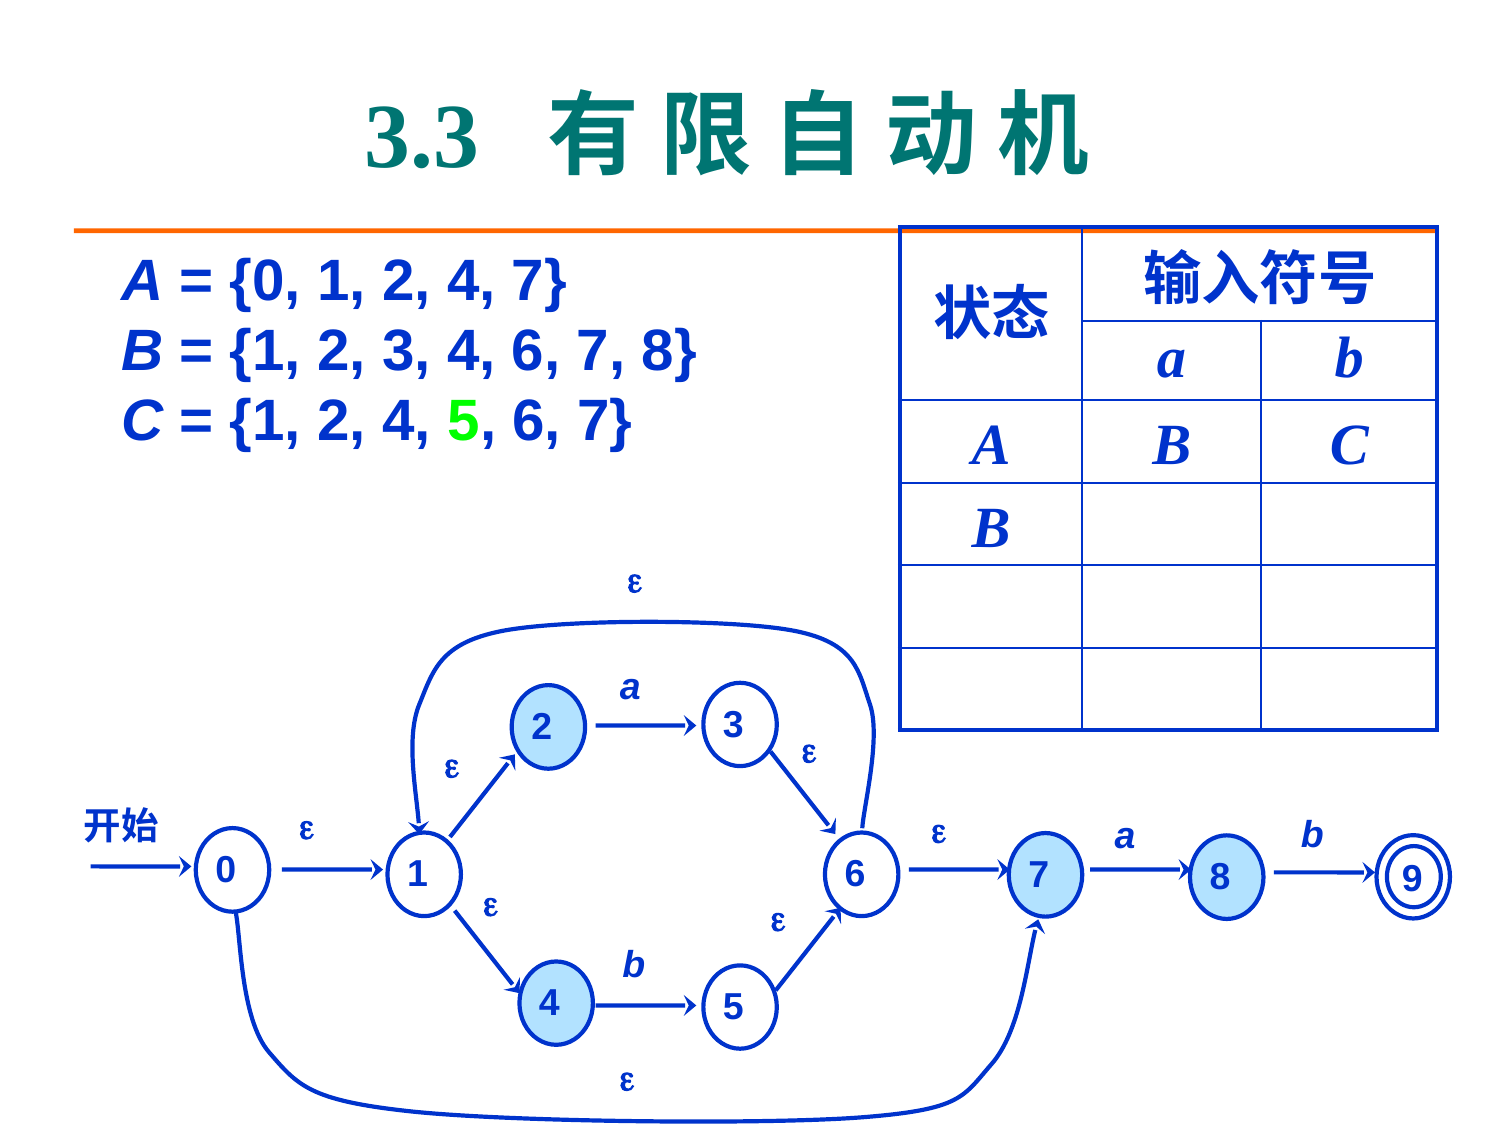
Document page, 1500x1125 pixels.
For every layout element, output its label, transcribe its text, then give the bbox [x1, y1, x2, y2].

text_box 状态 [924, 248, 1063, 374]
table_header 输入符号 [1083, 229, 1435, 320]
text_box A = {0, 1, 2, 4, 7} B = {1, 2, 3, 4, 6, 7, 8} C = {1, 2, 4, 5, 6, 7} [112, 237, 713, 548]
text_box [74, 549, 1451, 1125]
table_cell C [1262, 401, 1435, 482]
table_cell [1262, 484, 1435, 548]
text_box 3.3 有 限 自 动 机 [99, 37, 1375, 225]
table_cell b [1262, 322, 1435, 399]
table_cell a [1083, 322, 1260, 399]
table_header [902, 229, 1081, 399]
table_cell B [902, 484, 1081, 548]
table_cell B [1083, 401, 1260, 482]
table_cell A [902, 401, 1081, 482]
table_cell [1083, 484, 1260, 548]
